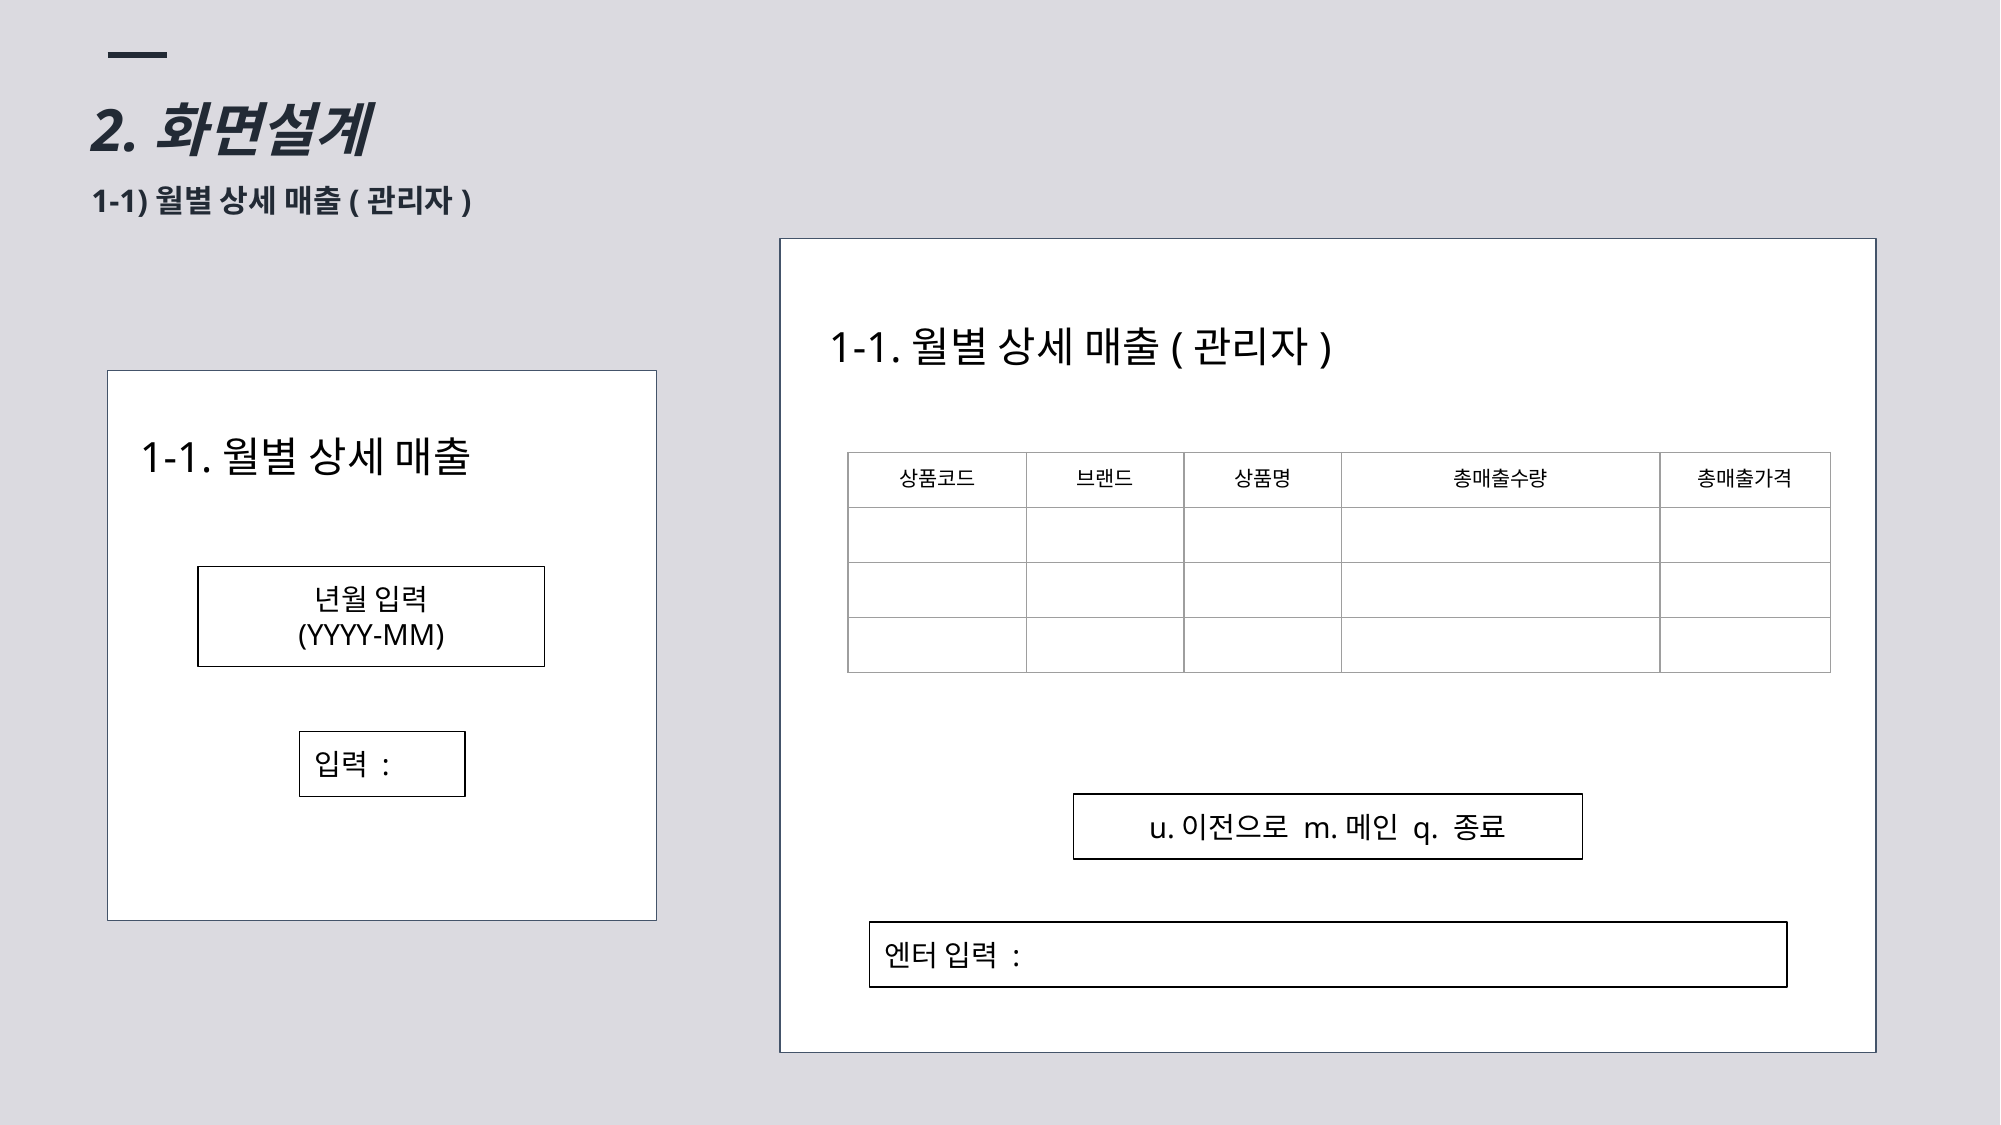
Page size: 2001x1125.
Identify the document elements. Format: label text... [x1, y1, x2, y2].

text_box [107, 370, 657, 921]
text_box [779, 238, 1877, 1053]
text_box 2.화면설계 1-1)월별 상세 매출(관리자) [76, 50, 722, 222]
